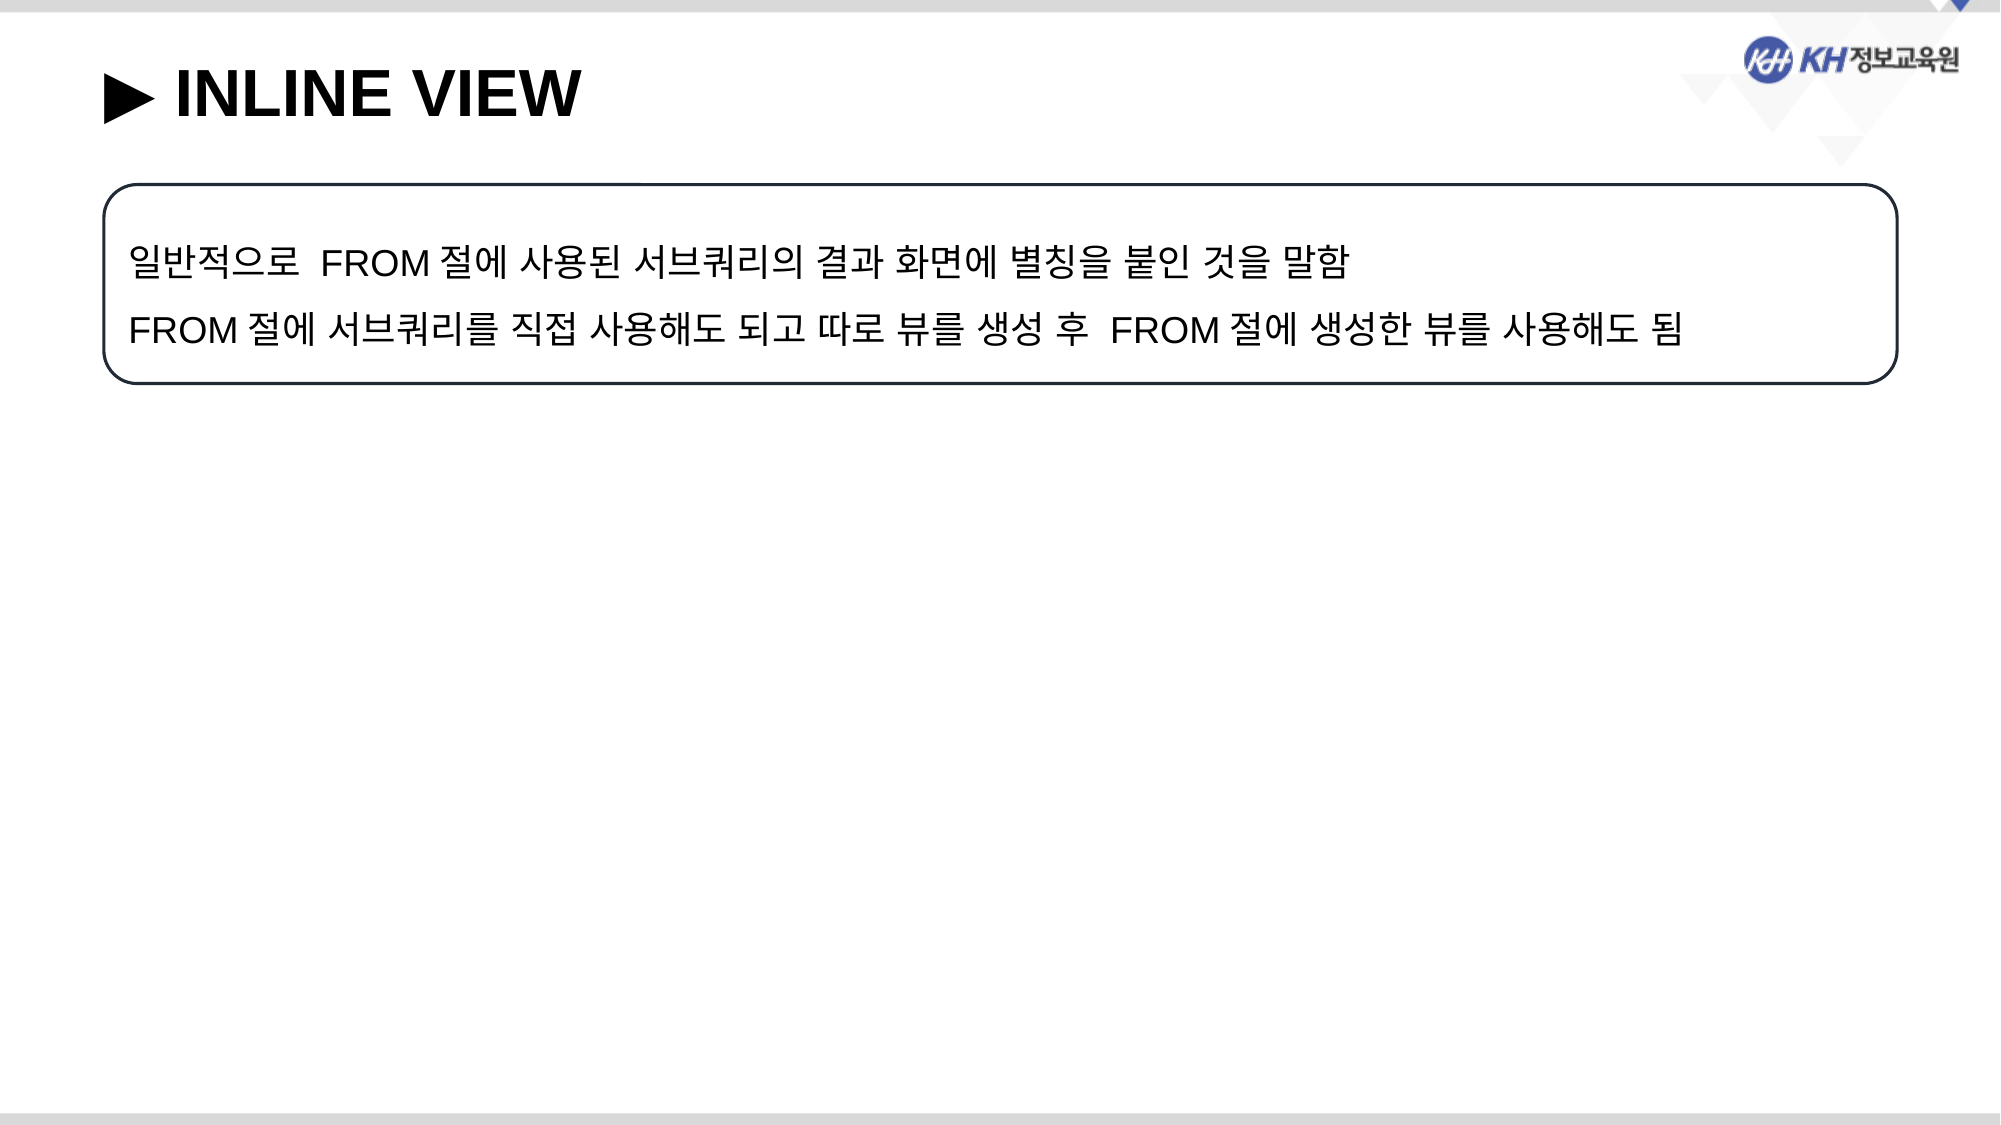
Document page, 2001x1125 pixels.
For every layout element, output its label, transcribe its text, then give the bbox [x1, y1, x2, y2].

text_box 일반적으로 FROM절에 사용된 서브쿼리의 결과 화면에 별칭을 붙인 것을 말함 FROM절에 서브쿼리를 직접 사용해도 되고 따로 뷰를 생성 후 FROM절에 생성한 뷰를 사용해도 됨 [102, 183, 1899, 385]
picture [0, 0, 2001, 1113]
text_box ▶ INLINE VIEW [90, 42, 1980, 137]
